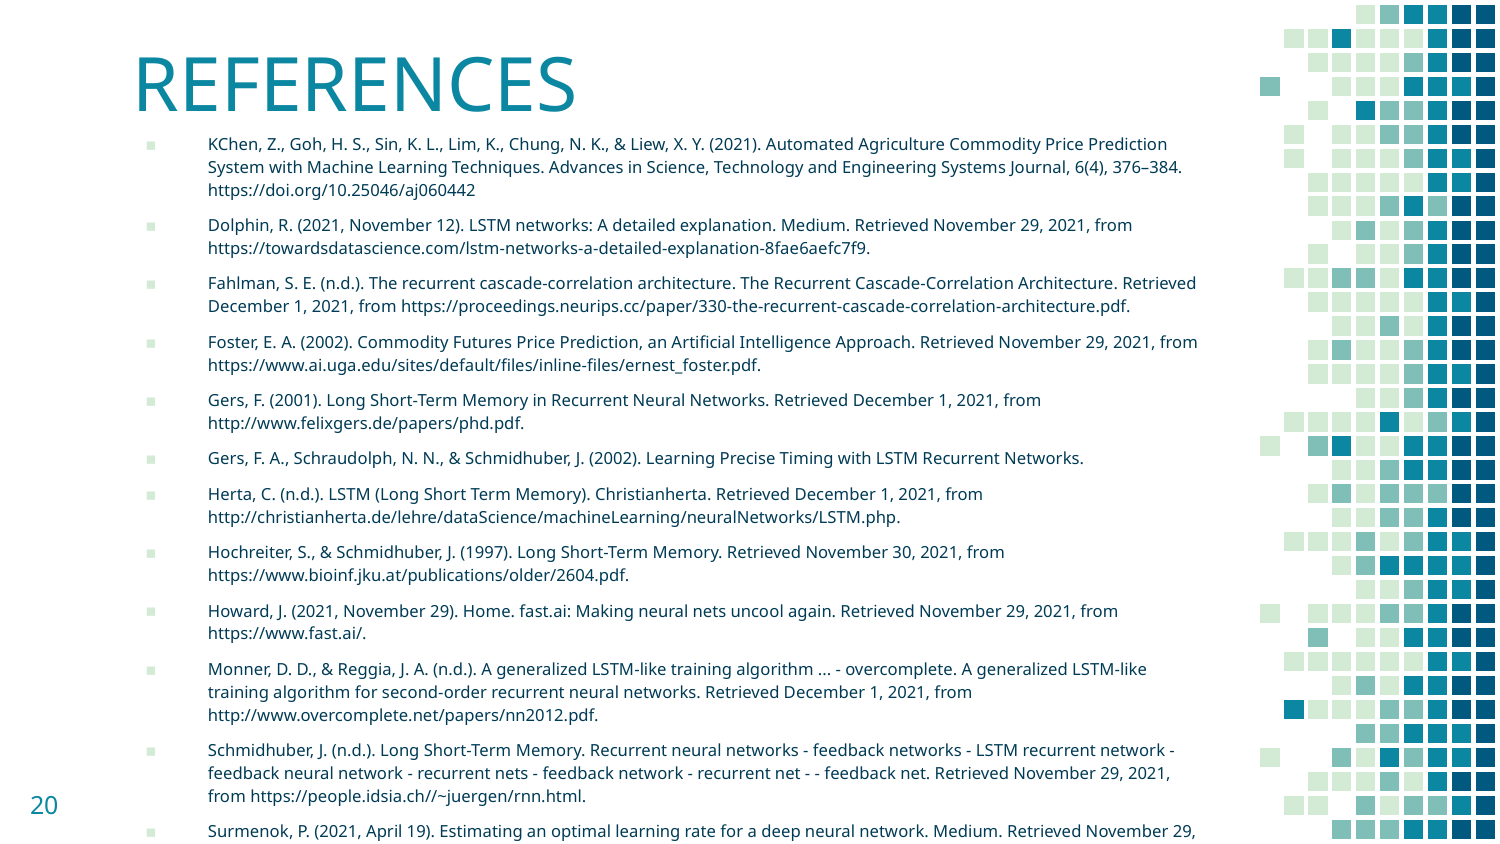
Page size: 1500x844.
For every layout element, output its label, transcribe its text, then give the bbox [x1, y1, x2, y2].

slide_number 20 [15, 774, 105, 839]
list KChen, Z., Goh, H. S., Sin, K. L., Lim, K., Chung, N. K., & Liew, X. Y. (2021). Automated Agriculture Commodity Price Prediction System with Machine Learning Techniques. Advances in Science, Technology and Engineering Systems Journal, 6(4), 376–384. https://doi.org/10.25046/aj060442 Dolphin, R. (2021, November 12). LSTM networks: A detailed explanation. Medium. Retrieved November 29, 2021, from https://towardsdatascience.com/lstm-networks-a-detailed-explanation-8fae6aefc7f9. Fahlman, S. E. (n.d.). The recurrent cascade-correlation architecture. The Recurrent Cascade-Correlation Architecture. Retrieved December 1, 2021, from https://proceedings.neurips.cc/paper/330-the-recurrent-cascade-correlation-architecture.pdf. Foster, E. A. (2002). Commodity Futures Price Prediction, an Artificial Intelligence Approach. Retrieved November 29, 2021, from https://www.ai.uga.edu/sites/default/files/inline-files/ernest_foster.pdf. Gers, F. (2001). Long Short-Term Memory in Recurrent Neural Networks. Retrieved December 1, 2021, from http://www.felixgers.de/papers/phd.pdf. Gers, F. A., Schraudolph, N. N., & Schmidhuber, J. (2002). Learning Precise Timing with LSTM Recurrent Networks. Herta, C. (n.d.). LSTM (Long Short Term Memory). Christianherta. Retrieved December 1, 2021, from http://christianherta.de/lehre/dataScience/machineLearning/neuralNetworks/LSTM.php. Hochreiter, S., & Schmidhuber, J. (1997). Long Short-Term Memory. Retrieved November 30, 2021, from https://www.bioinf.jku.at/publications/older/2604.pdf. Howard, J. (2021, November 29). Home. fast.ai: Making neural nets uncool again. Retrieved November 29, 2021, from https://www.fast.ai/. Monner, D. D., & Reggia, J. A. (n.d.). A generalized LSTM-like training algorithm ... - overcomplete. A generalized LSTM-like training algorithm for second-order recurrent neural networks. Retrieved December 1, 2021, from http://www.overcomplete.net/papers/nn2012.pdf. Schmidhuber, J. (n.d.). Long Short-Term Memory. Recurrent neural networks - feedback networks - LSTM recurrent network - feedback neural network - recurrent nets - feedback network - recurrent net - - feedback net. Retrieved November 29, 2021, from https://people.idsia.ch//~juergen/rnn.html. Surmenok, P. (2021, April 19). Estimating an optimal learning rate for a deep neural network. Medium. Retrieved November 29, 2021, from https://towardsdatascience.com/estimating-optimal-learning-rate-for-a-deep-neural-network-ce32f2556ce0. [117, 115, 1227, 844]
title REFERENCES [117, 1, 1227, 115]
